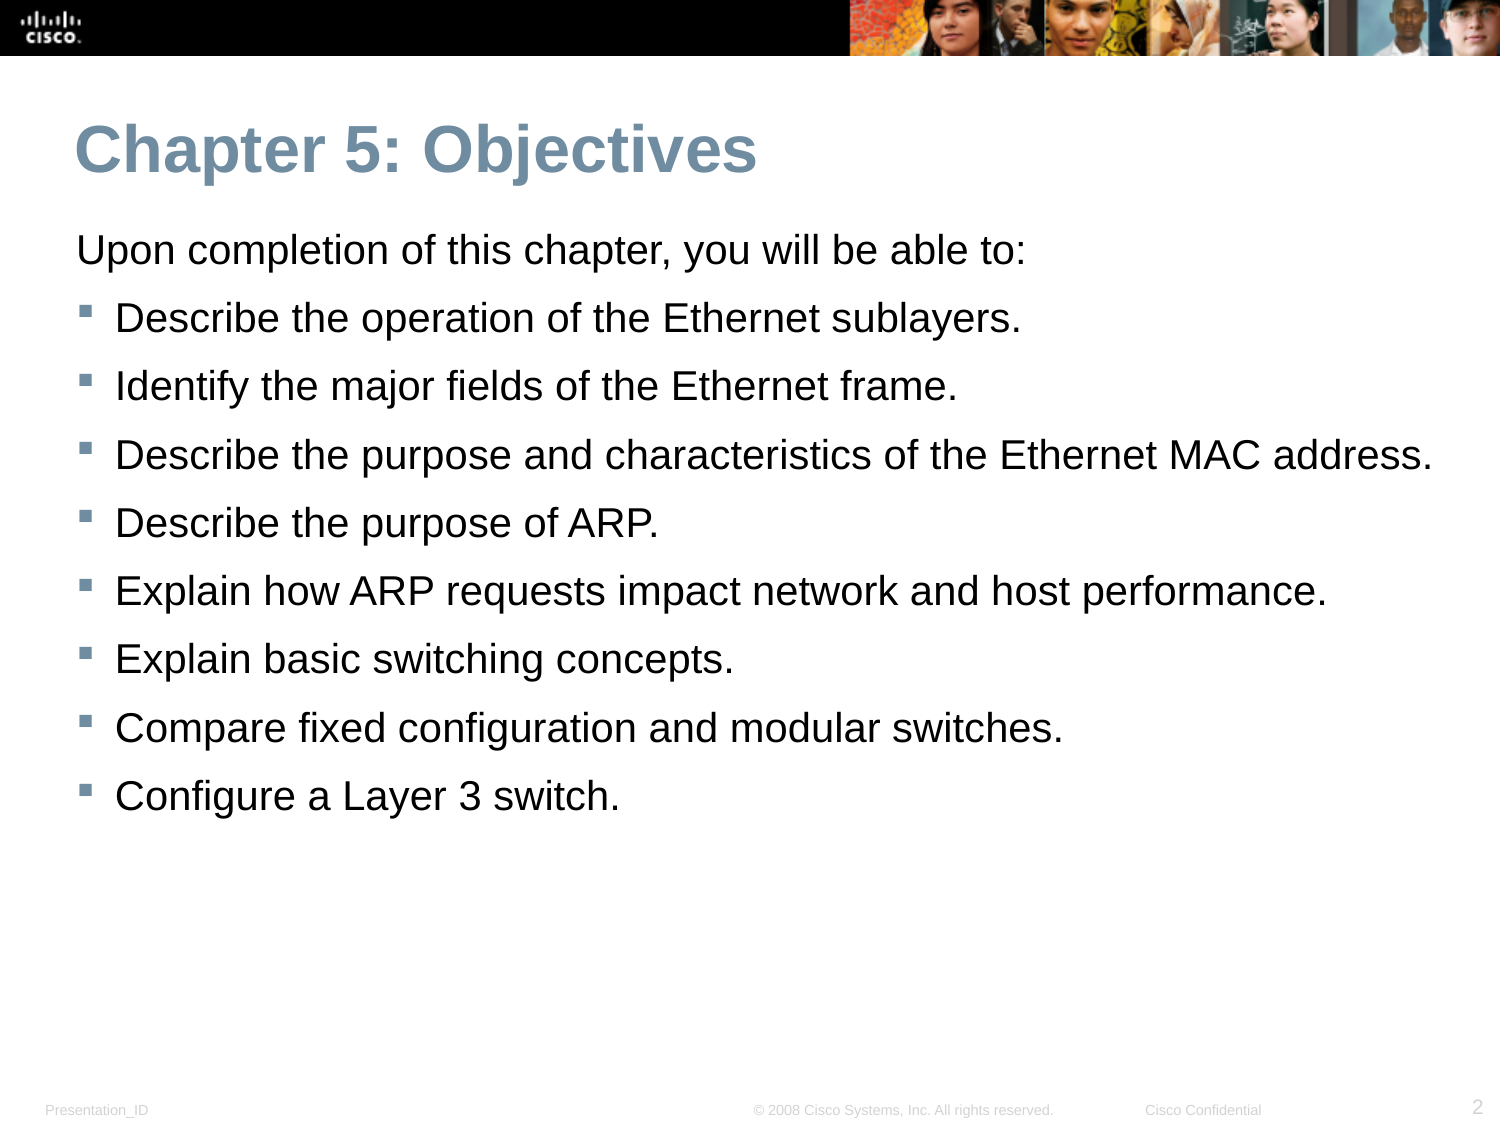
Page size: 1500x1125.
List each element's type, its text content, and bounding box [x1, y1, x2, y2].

list Upon completion of this chapter, you will be able to: Describe the operation of the Ethernet sublayers. Identify the major fields of the Ethernet frame. Describe the purpose and characteristics of the Ethernet MAC address. Describe the purpose of ARP. Explain how ARP requests impact network and host performance. Explain basic switching concepts. Compare fixed configuration and modular switches. Configure a Layer 3 switch. [62, 219, 1468, 1100]
title Chapter 5: Objectives [61, 55, 1500, 194]
picture [0, 0, 1500, 56]
